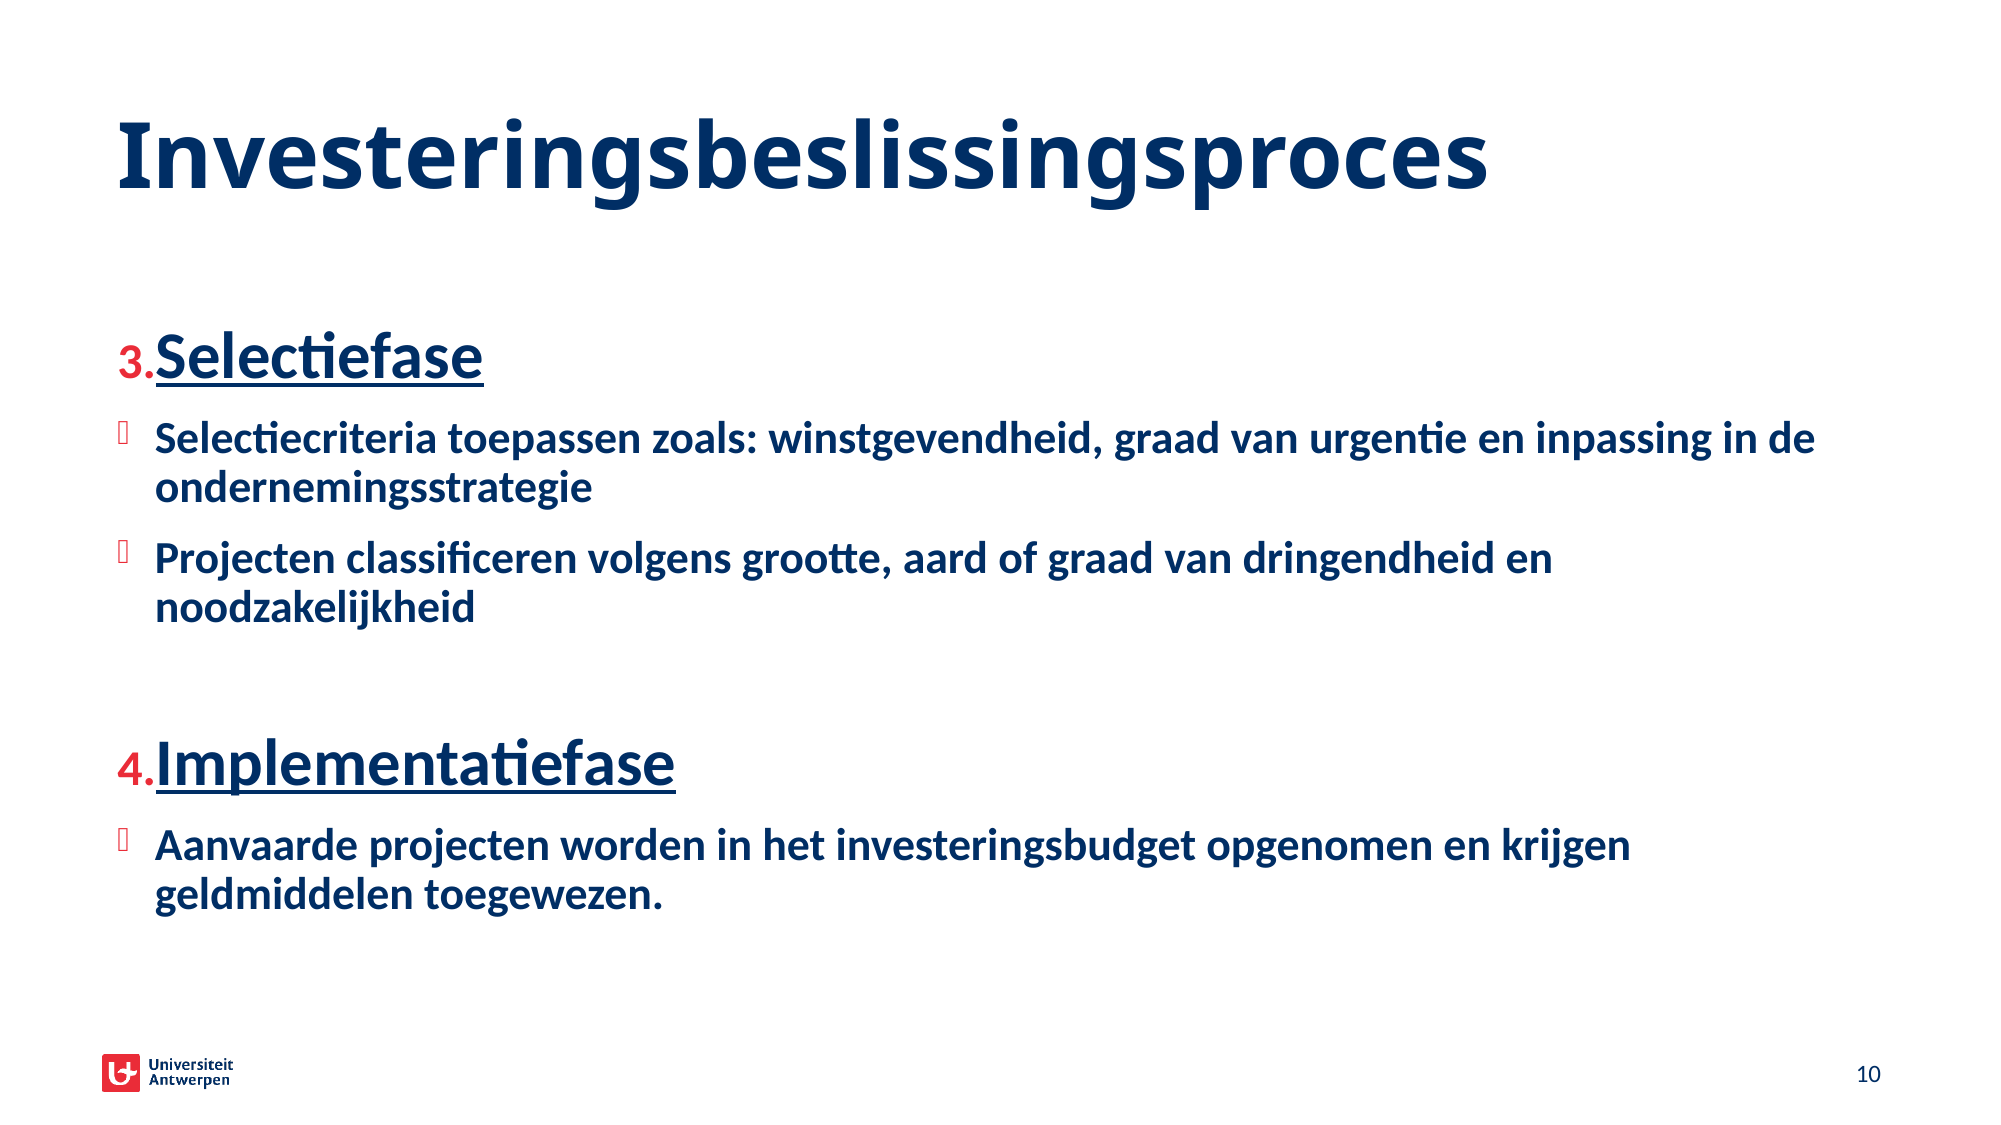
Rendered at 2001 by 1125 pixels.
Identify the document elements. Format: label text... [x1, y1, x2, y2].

title Investeringsbeslissingsproces [102, 101, 1897, 278]
slide_number 2 [1446, 1042, 1897, 1103]
picture [102, 1054, 233, 1092]
list Selectiefase Selectiecriteria toepassen zoals: winstgevendheid, graad van urgentie en inpassing in de ondernemingsstrategie Projecten classificeren volgens grootte, aard of graad van dringendheid en noodzakelijkheid Implementatiefase Aanvaarde projecten worden in het investeringsbudget opgenomen en krijgen geldmiddelen toegewezen. [102, 313, 1897, 1024]
